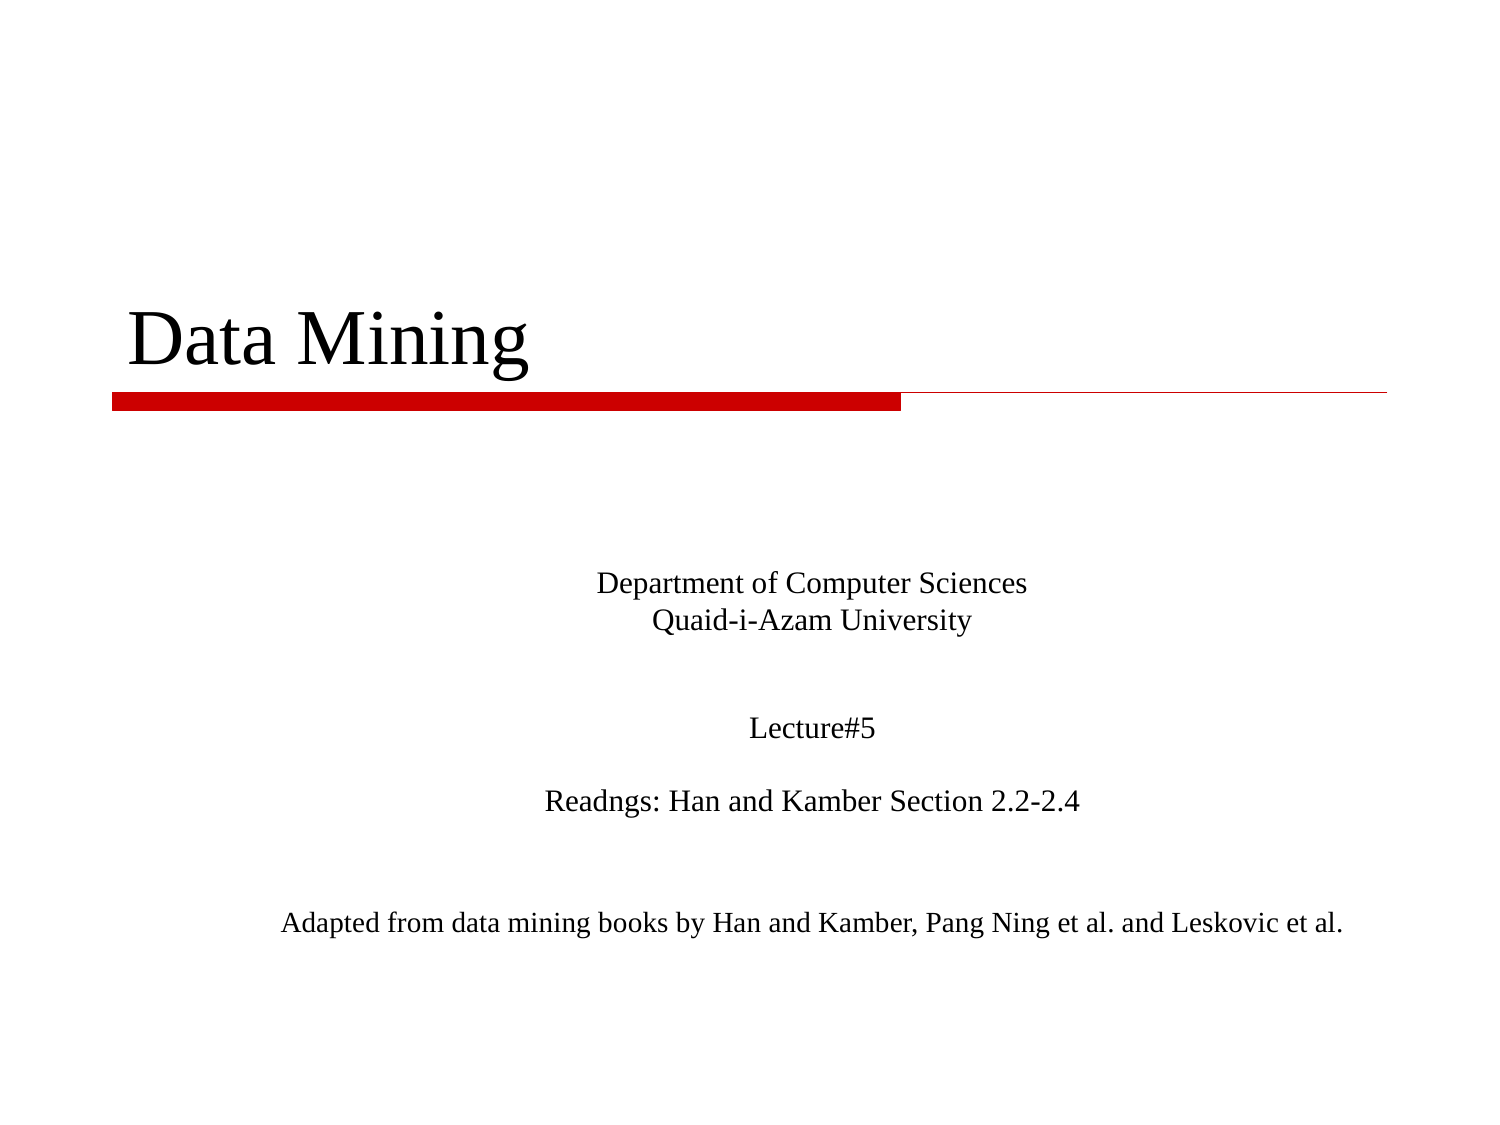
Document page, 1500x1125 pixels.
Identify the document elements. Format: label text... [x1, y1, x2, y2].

title Data Mining [112, 162, 1388, 388]
subtitle Department of Computer Sciences Quaid-i-Azam University Lecture#5 Readngs: Han and Kamber Section 2.2-2.4 Adapted from data mining books by Han and Kamber, Pang Ning et al. and Leskovic et al. [237, 562, 1388, 838]
